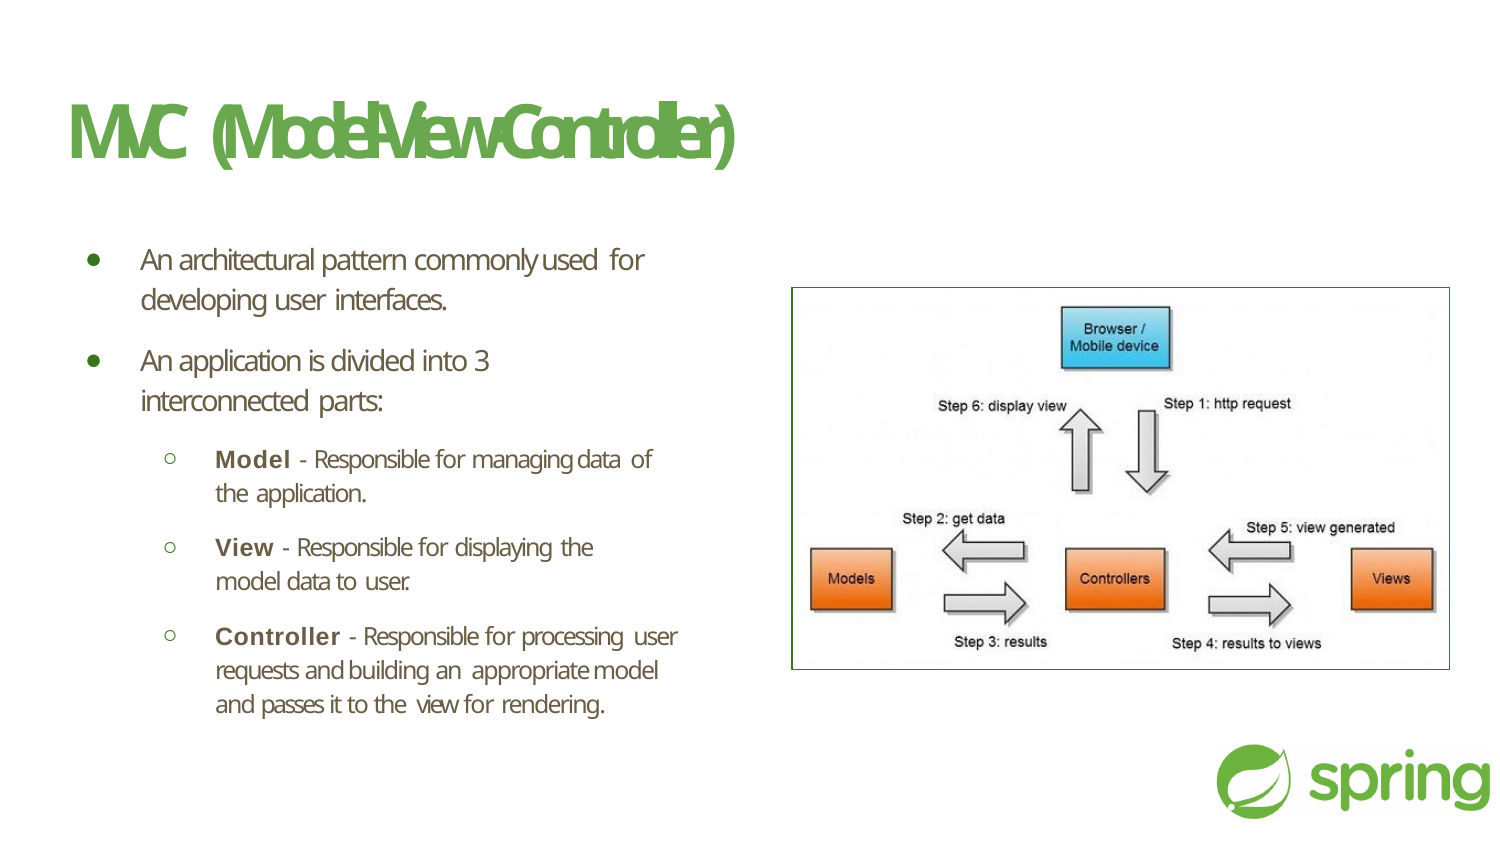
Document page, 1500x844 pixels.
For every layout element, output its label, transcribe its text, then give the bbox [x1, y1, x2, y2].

text_box [1215, 742, 1491, 821]
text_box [790, 286, 1451, 671]
title MVC (Model-View-Controller) [63, 81, 859, 225]
text_box An architectural pattern commonly used for developing user interfaces. An application is divided into 3 interconnected parts: Model - Responsible for managing data of the application. View - Responsible for displaying the model data to user. Controller - Responsible for processing user requests and building an appropriate model and passes it to the view for rendering. [82, 234, 690, 719]
